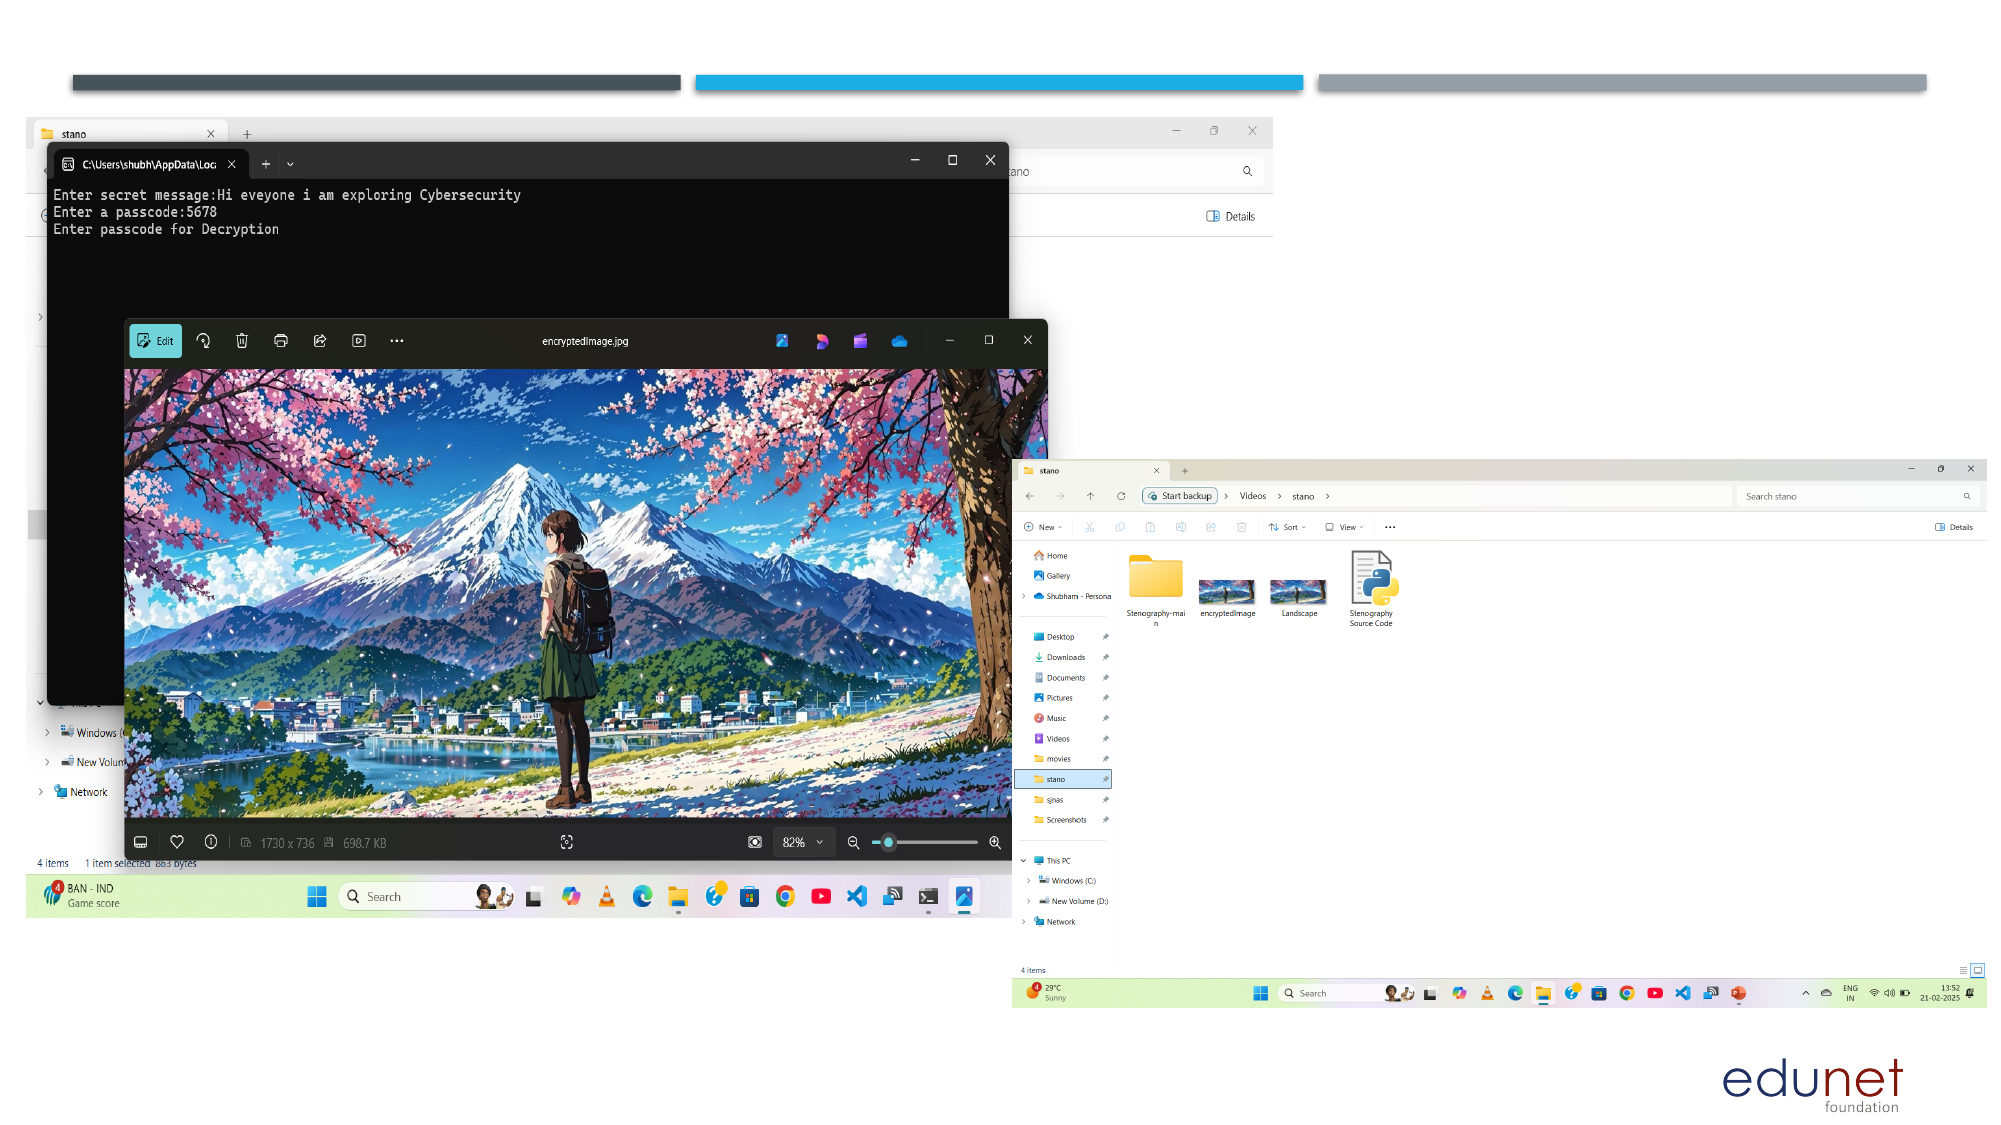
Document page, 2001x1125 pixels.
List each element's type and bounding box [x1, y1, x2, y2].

picture [1012, 459, 1987, 1008]
list [25, 117, 1273, 919]
picture [1719, 1056, 1905, 1116]
